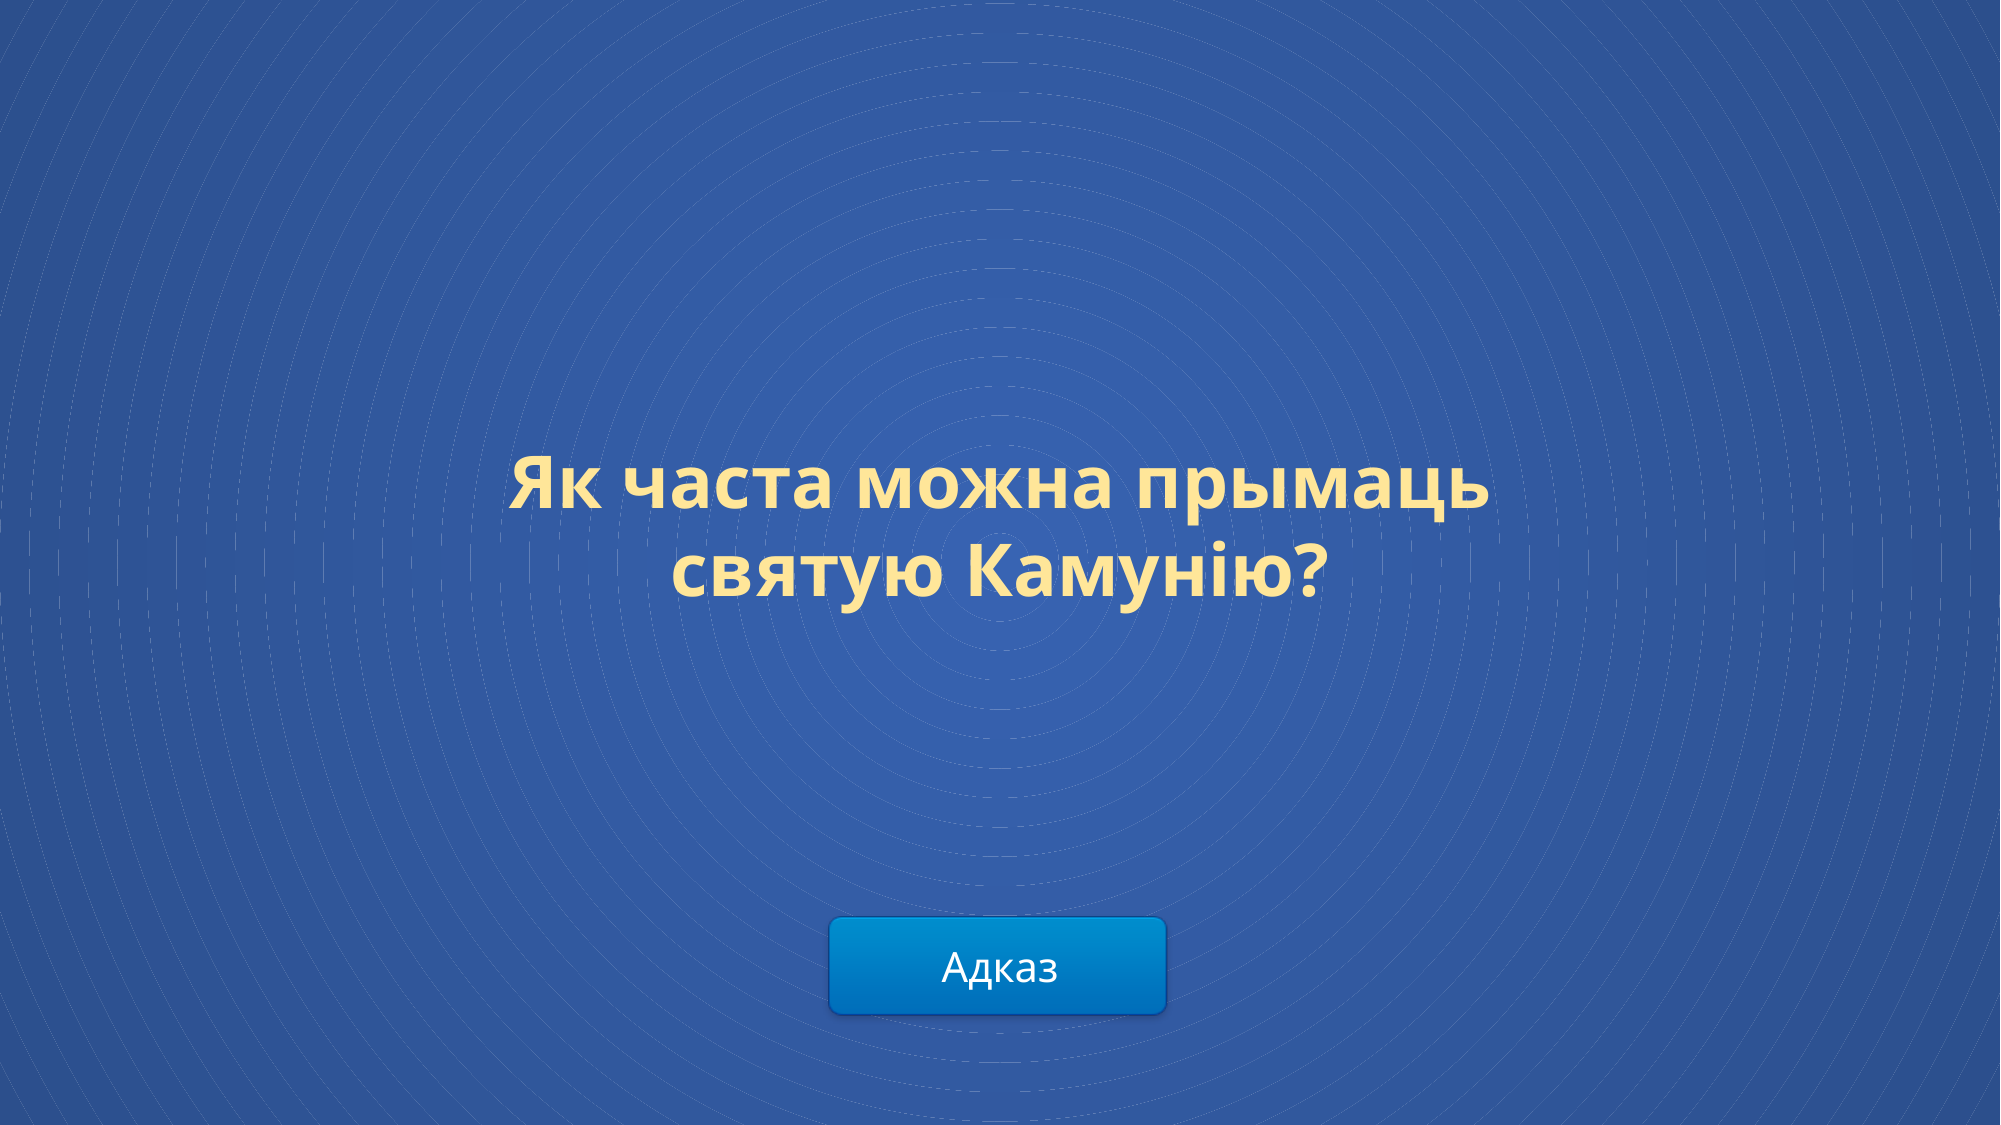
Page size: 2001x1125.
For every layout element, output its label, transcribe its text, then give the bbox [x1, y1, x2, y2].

text_box Як часта можна прымаць святую Камунію? [403, 428, 1598, 619]
picture [793, 902, 1180, 1035]
